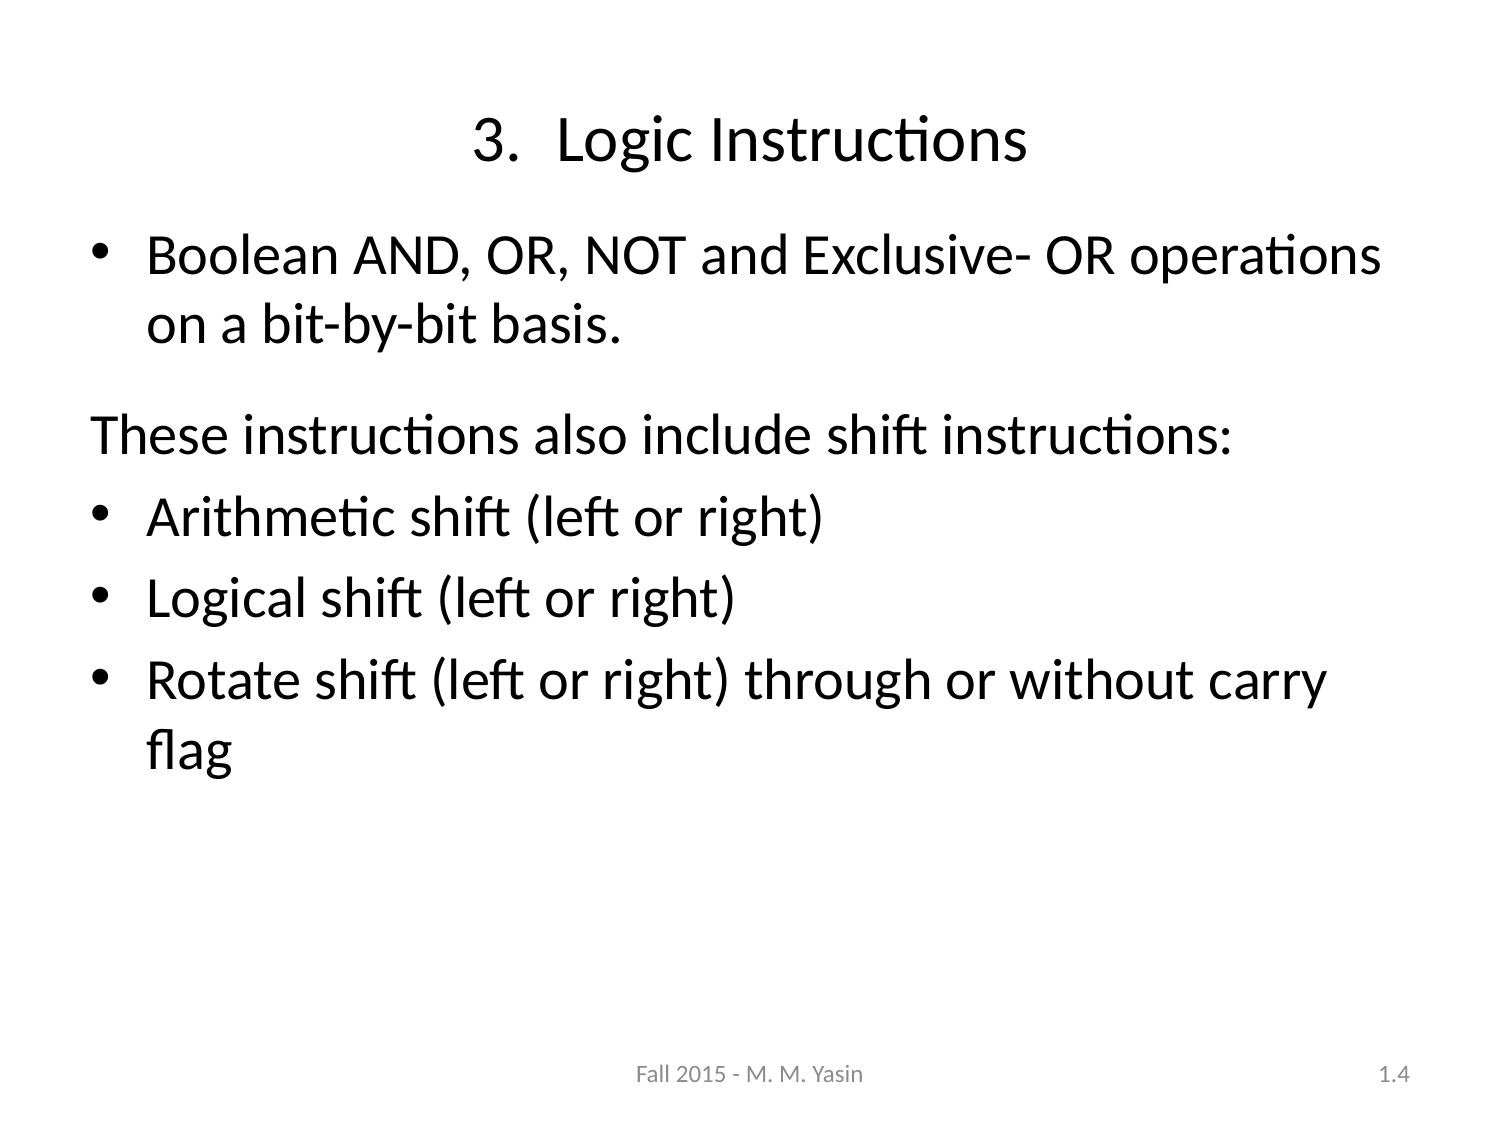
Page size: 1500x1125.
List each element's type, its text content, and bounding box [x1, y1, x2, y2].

slide_number 1.4 [1074, 1042, 1425, 1103]
list Logic Instructions Boolean AND, OR, NOT and Exclusive- OR operations on a bit-by-bit basis. These instructions also include shift instructions: Arithmetic shift (left or right) Logical shift (left or right) Rotate shift (left or right) through or without carry flag [75, 87, 1425, 993]
footer Fall 2015 - M. M. Yasin [512, 1042, 988, 1103]
